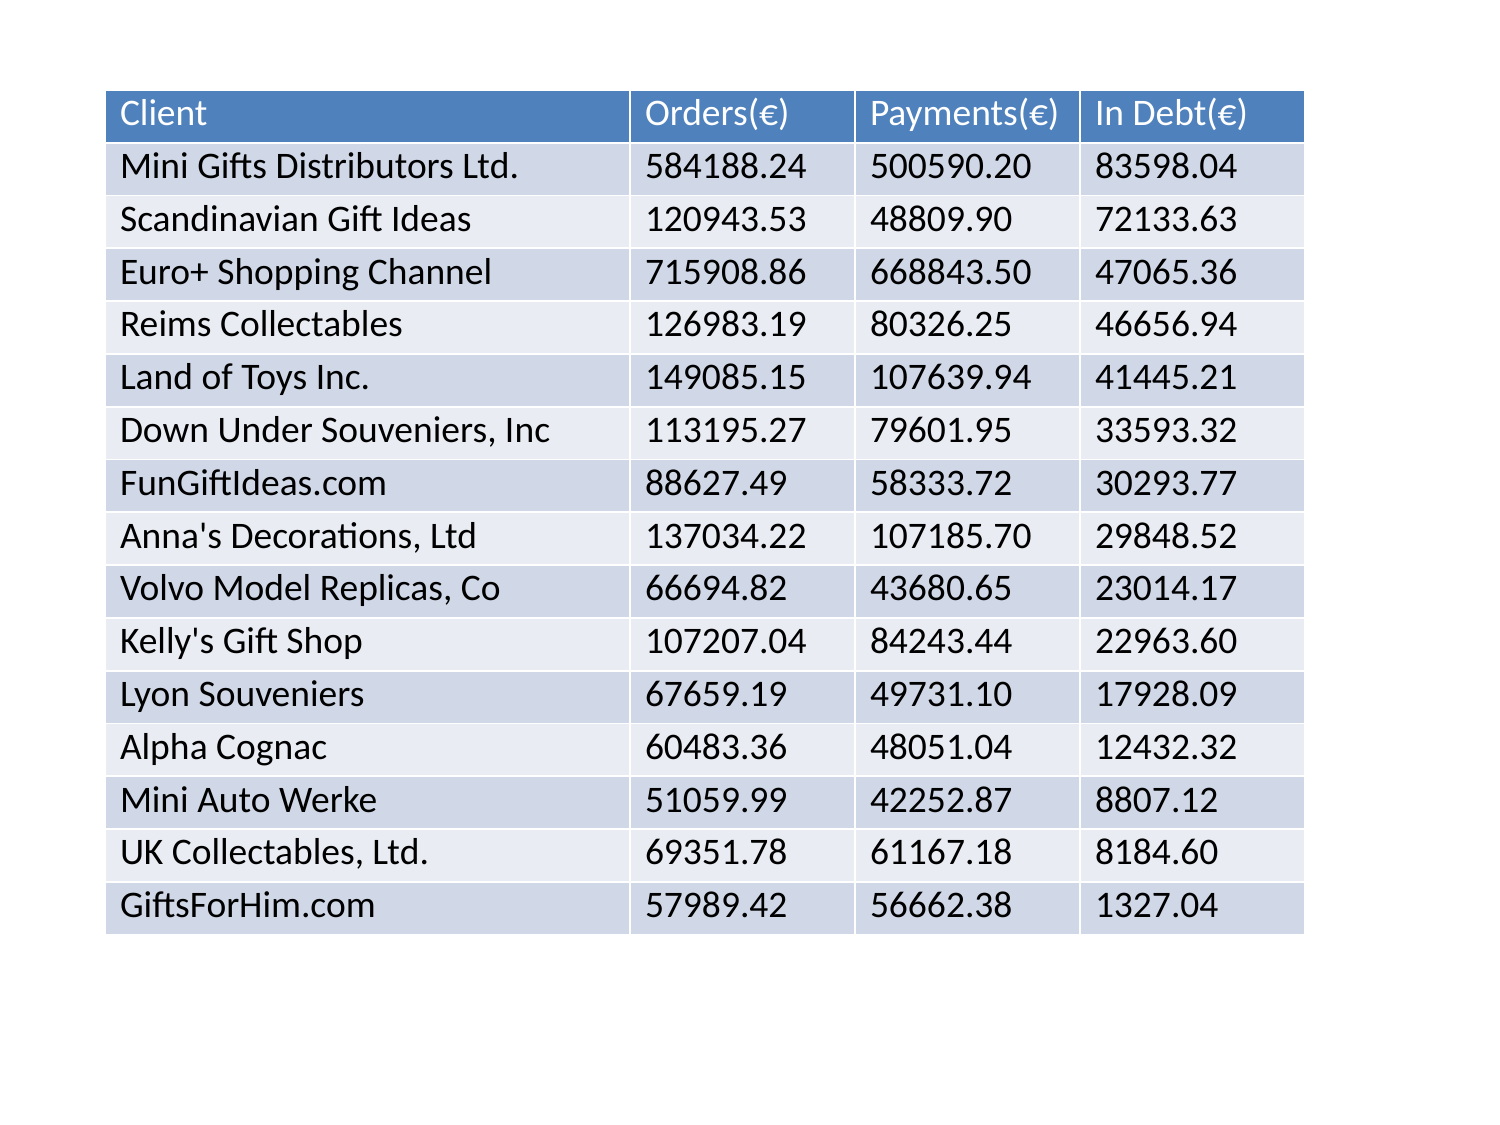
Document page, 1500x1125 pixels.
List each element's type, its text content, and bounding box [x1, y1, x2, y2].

table_cell Mini Gifts Distributors Ltd. [106, 144, 629, 195]
table_cell 584188.24 [631, 144, 854, 195]
table_header Orders(€) [631, 91, 854, 142]
table_cell 43680.65 [856, 566, 1079, 617]
table_cell 83598.04 [1081, 144, 1304, 195]
table_cell 500590.20 [856, 144, 1079, 195]
table_cell 42252.87 [856, 777, 1079, 828]
table_cell 137034.22 [631, 513, 854, 564]
table_cell 12432.32 [1081, 724, 1304, 775]
table_cell 61167.18 [856, 830, 1079, 881]
table_cell 48809.90 [856, 196, 1079, 247]
table_cell 107185.70 [856, 513, 1079, 564]
table_cell Reims Collectables [106, 302, 629, 353]
table_cell 46656.94 [1081, 302, 1304, 353]
table_cell GiftsForHim.com [106, 883, 629, 934]
table_cell 79601.95 [856, 408, 1079, 459]
table_cell 60483.36 [631, 724, 854, 775]
table_header Payments(€) [856, 91, 1079, 142]
table_cell 29848.52 [1081, 513, 1304, 564]
table_cell 57989.42 [631, 883, 854, 934]
table_cell 67659.19 [631, 672, 854, 723]
table_cell 72133.63 [1081, 196, 1304, 247]
table_cell 51059.99 [631, 777, 854, 828]
table_cell 30293.77 [1081, 460, 1304, 511]
table_cell 23014.17 [1081, 566, 1304, 617]
table_cell 56662.38 [856, 883, 1079, 934]
table_cell Scandinavian Gift Ideas [106, 196, 629, 247]
table_cell 17928.09 [1081, 672, 1304, 723]
table_cell Land of Toys Inc. [106, 355, 629, 406]
table_cell 33593.32 [1081, 408, 1304, 459]
table_cell 80326.25 [856, 302, 1079, 353]
table_header Client [106, 91, 629, 142]
table_cell Kelly's Gift Shop [106, 619, 629, 670]
table_cell 668843.50 [856, 249, 1079, 300]
table_cell 715908.86 [631, 249, 854, 300]
table_cell 22963.60 [1081, 619, 1304, 670]
table_cell 126983.19 [631, 302, 854, 353]
table_cell 41445.21 [1081, 355, 1304, 406]
table_cell 113195.27 [631, 408, 854, 459]
table_cell 107207.04 [631, 619, 854, 670]
table_cell 66694.82 [631, 566, 854, 617]
table_header In Debt(€) [1081, 91, 1304, 142]
table_cell 149085.15 [631, 355, 854, 406]
table_cell Volvo Model Replicas, Co [106, 566, 629, 617]
table_cell Down Under Souveniers, Inc [106, 408, 629, 459]
table_cell 58333.72 [856, 460, 1079, 511]
table_cell 48051.04 [856, 724, 1079, 775]
table_cell Anna's Decorations, Ltd [106, 513, 629, 564]
table_cell 88627.49 [631, 460, 854, 511]
table_cell 84243.44 [856, 619, 1079, 670]
table_cell 8807.12 [1081, 777, 1304, 828]
table_cell Mini Auto Werke [106, 777, 629, 828]
table_cell 107639.94 [856, 355, 1079, 406]
table_cell 49731.10 [856, 672, 1079, 723]
table_cell 8184.60 [1081, 830, 1304, 881]
table_cell Alpha Cognac [106, 724, 629, 775]
table_cell 47065.36 [1081, 249, 1304, 300]
table_cell FunGiftIdeas.com [106, 460, 629, 511]
table_cell UK Collectables, Ltd. [106, 830, 629, 881]
table_cell Lyon Souveniers [106, 672, 629, 723]
table_cell 1327.04 [1081, 883, 1304, 934]
table_cell 120943.53 [631, 196, 854, 247]
table_cell Euro+ Shopping Channel [106, 249, 629, 300]
table_cell 69351.78 [631, 830, 854, 881]
